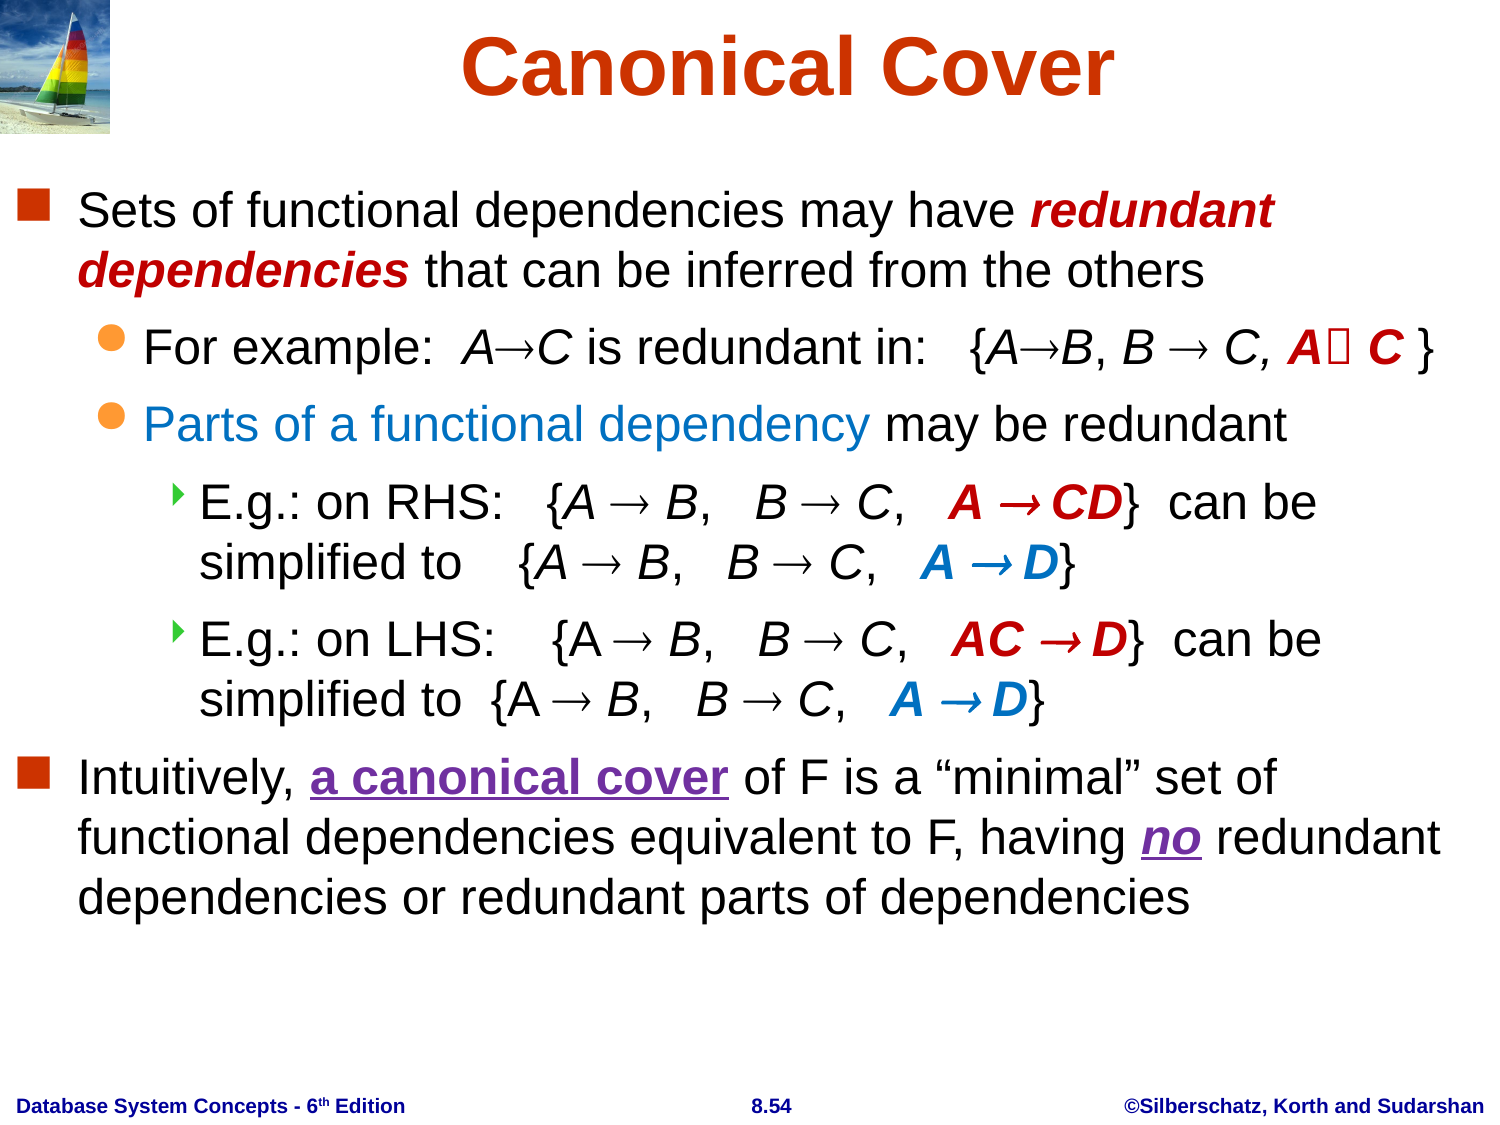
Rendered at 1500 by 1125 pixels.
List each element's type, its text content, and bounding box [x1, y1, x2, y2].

picture [0, 0, 110, 134]
title Canonical Cover [126, 19, 1451, 120]
list Sets of functional dependencies may have redundant dependencies that can be inferred from the others For example: AC is redundant in: {AB, B  C, A C } Parts of a functional dependency may be redundant E.g.: on RHS: {A  B, B  C, A  CD} can be simplified to {A  B, B  C, A  D} E.g.: on LHS: {A  B, B  C, AC  D} can be simplified to {A  B, B  C, A  D} Intuitively, a canonical cover of F is a “minimal” set of functional dependencies equivalent to F, having no redundant dependencies or redundant parts of dependencies [5, 169, 1496, 1074]
